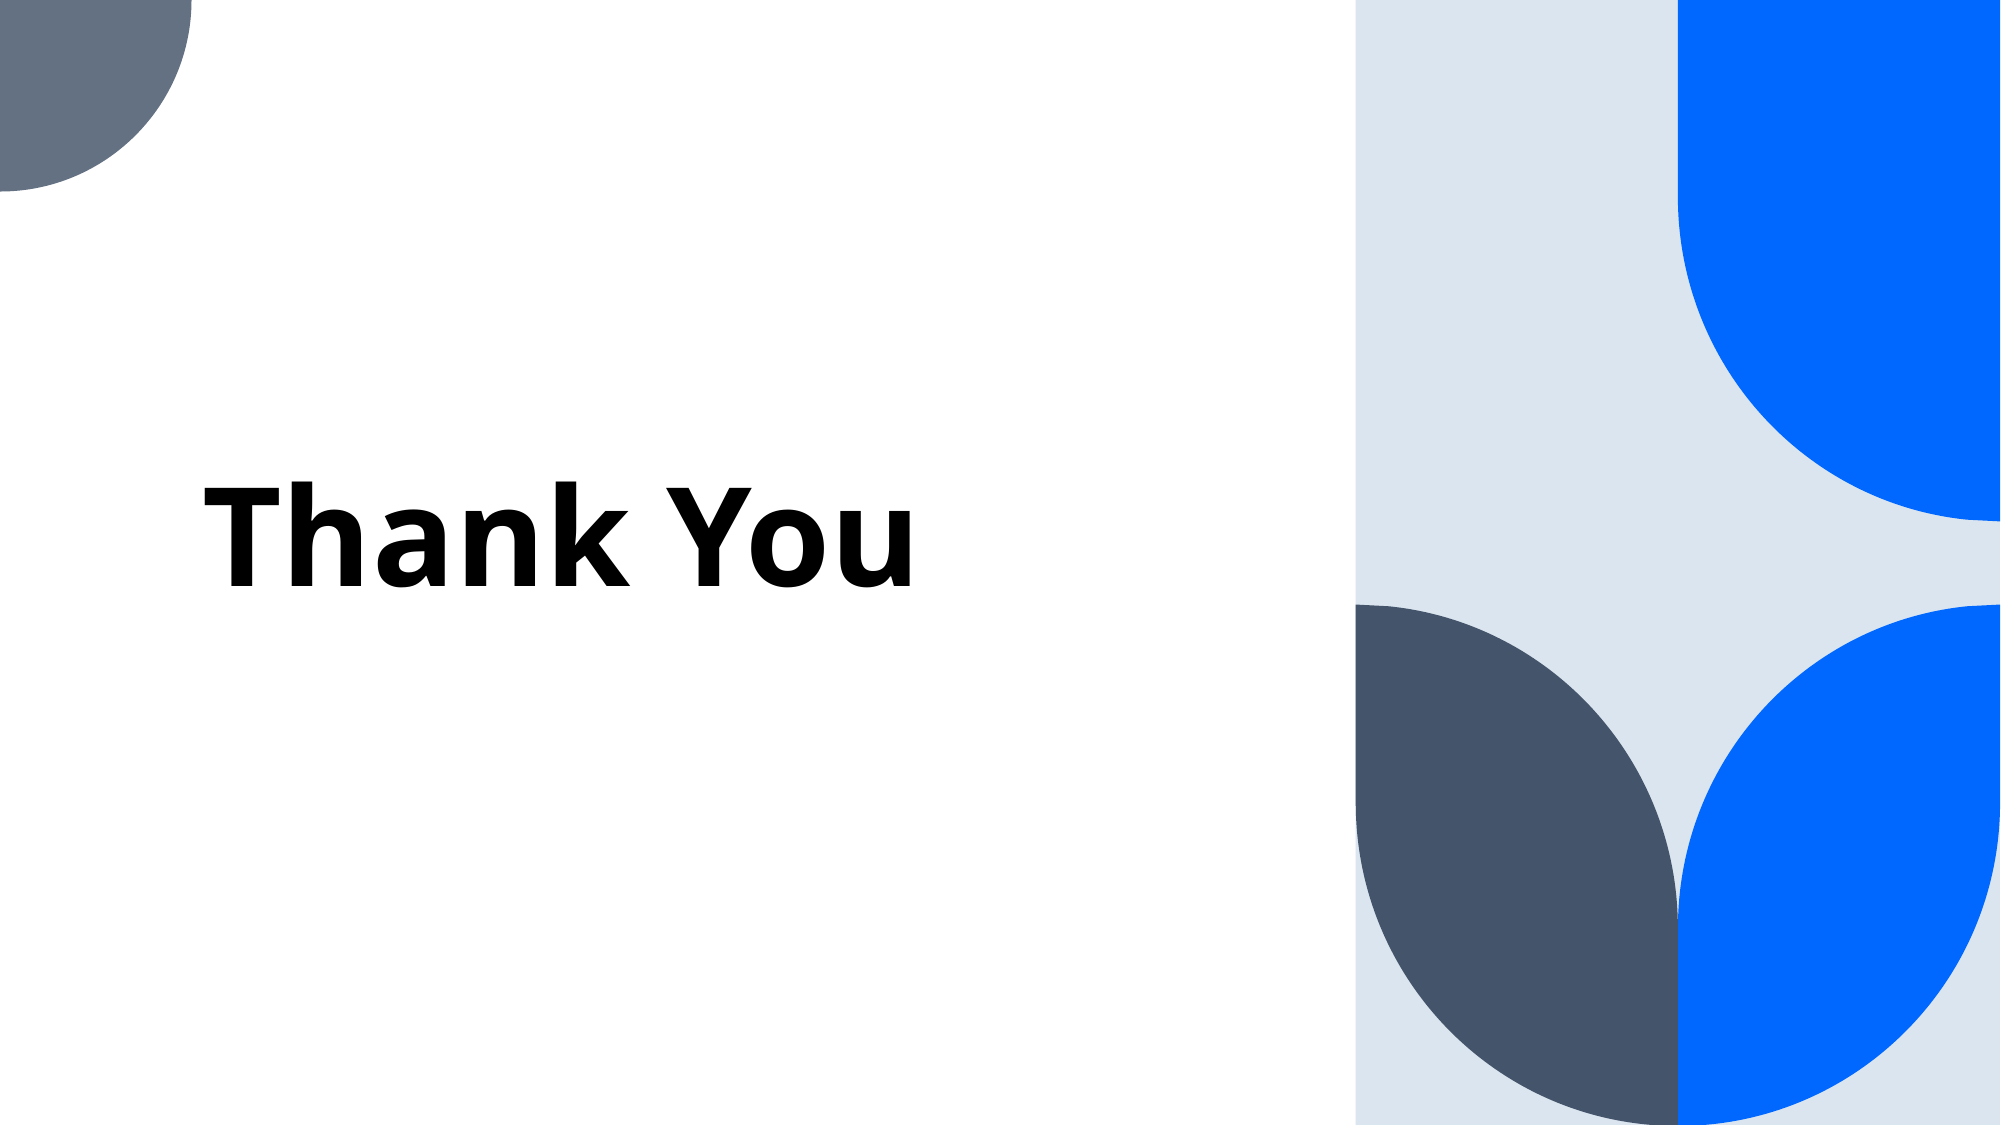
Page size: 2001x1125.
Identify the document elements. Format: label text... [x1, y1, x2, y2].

title Thank You [187, 404, 1122, 621]
